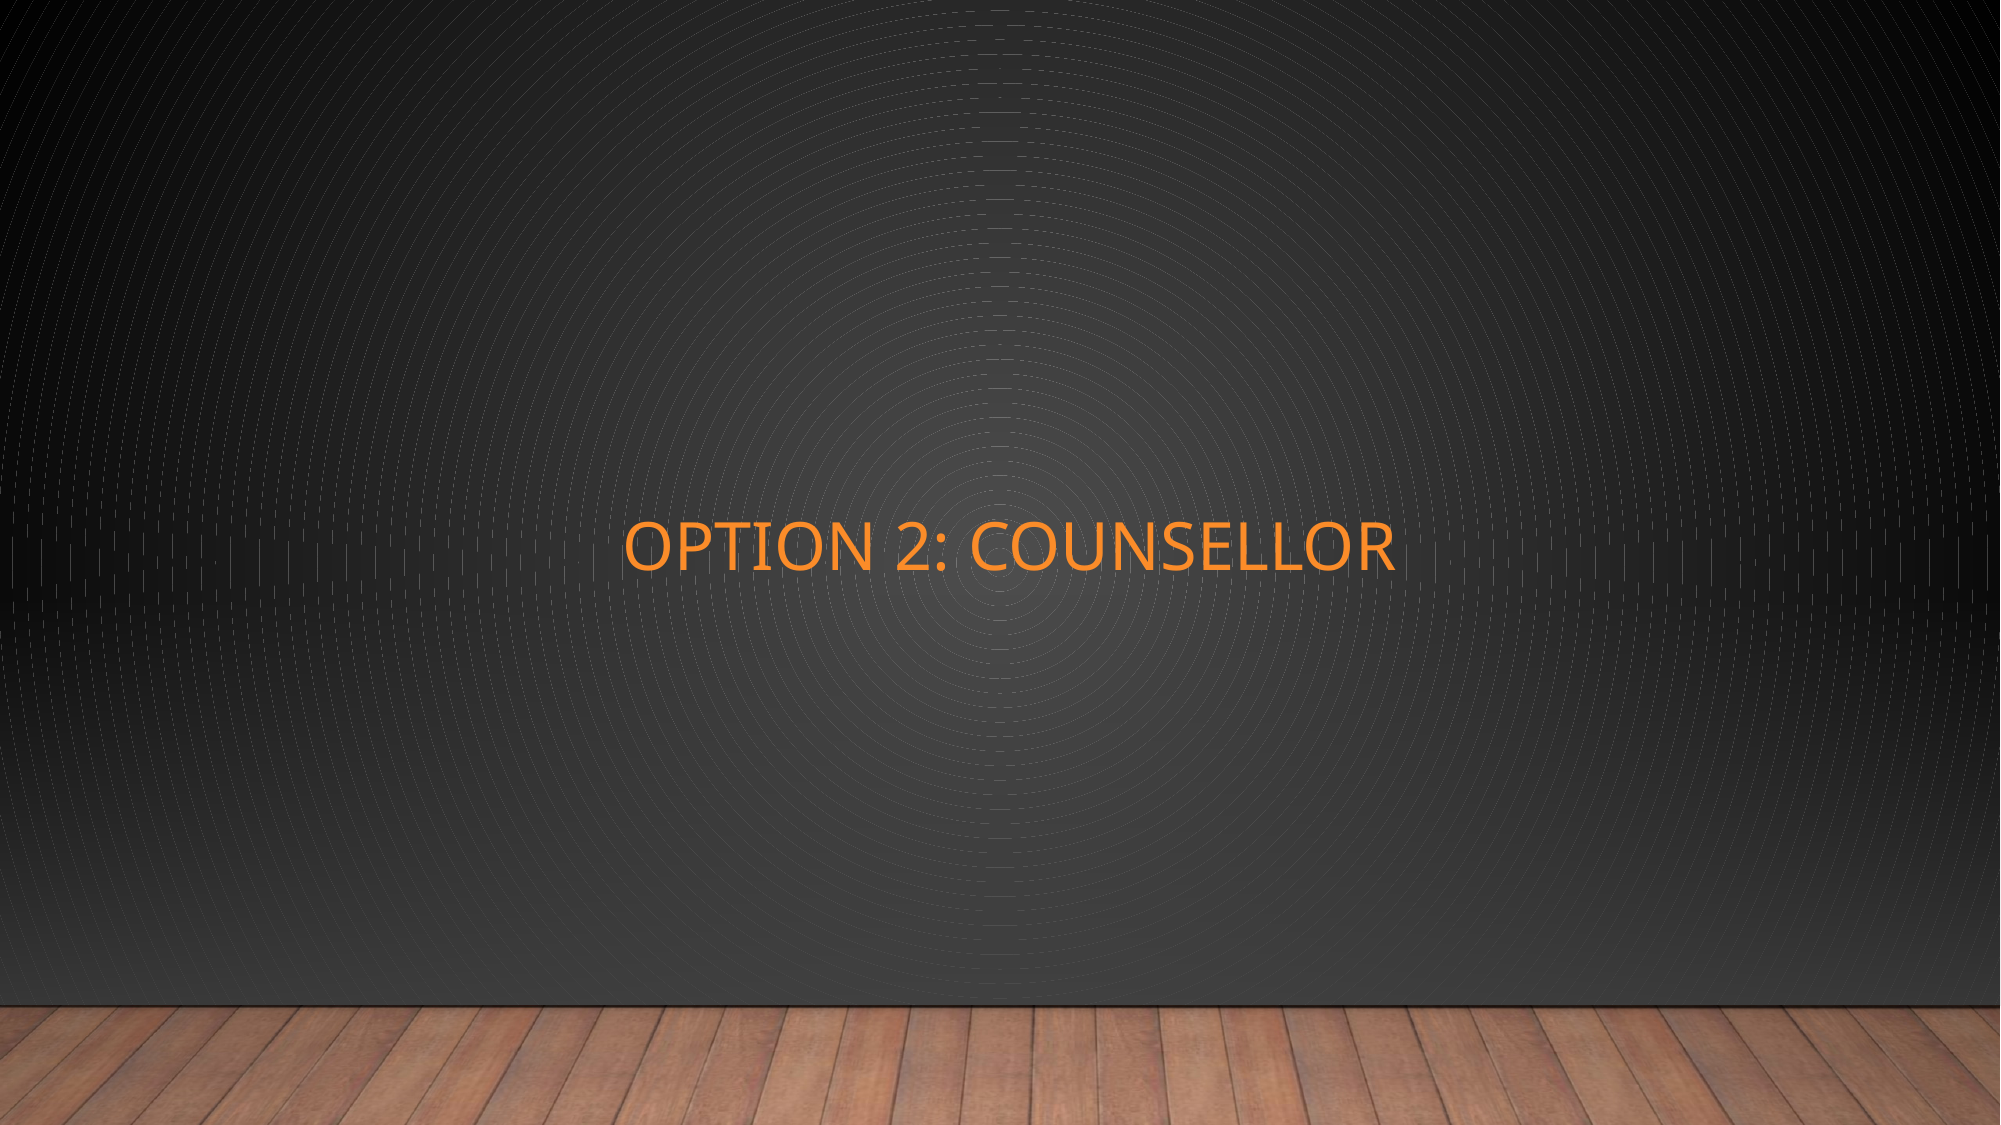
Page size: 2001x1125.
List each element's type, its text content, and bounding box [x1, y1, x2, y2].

title OPTION 2: COUNSELLOR [247, 461, 1773, 636]
picture [0, 1005, 2000, 1125]
